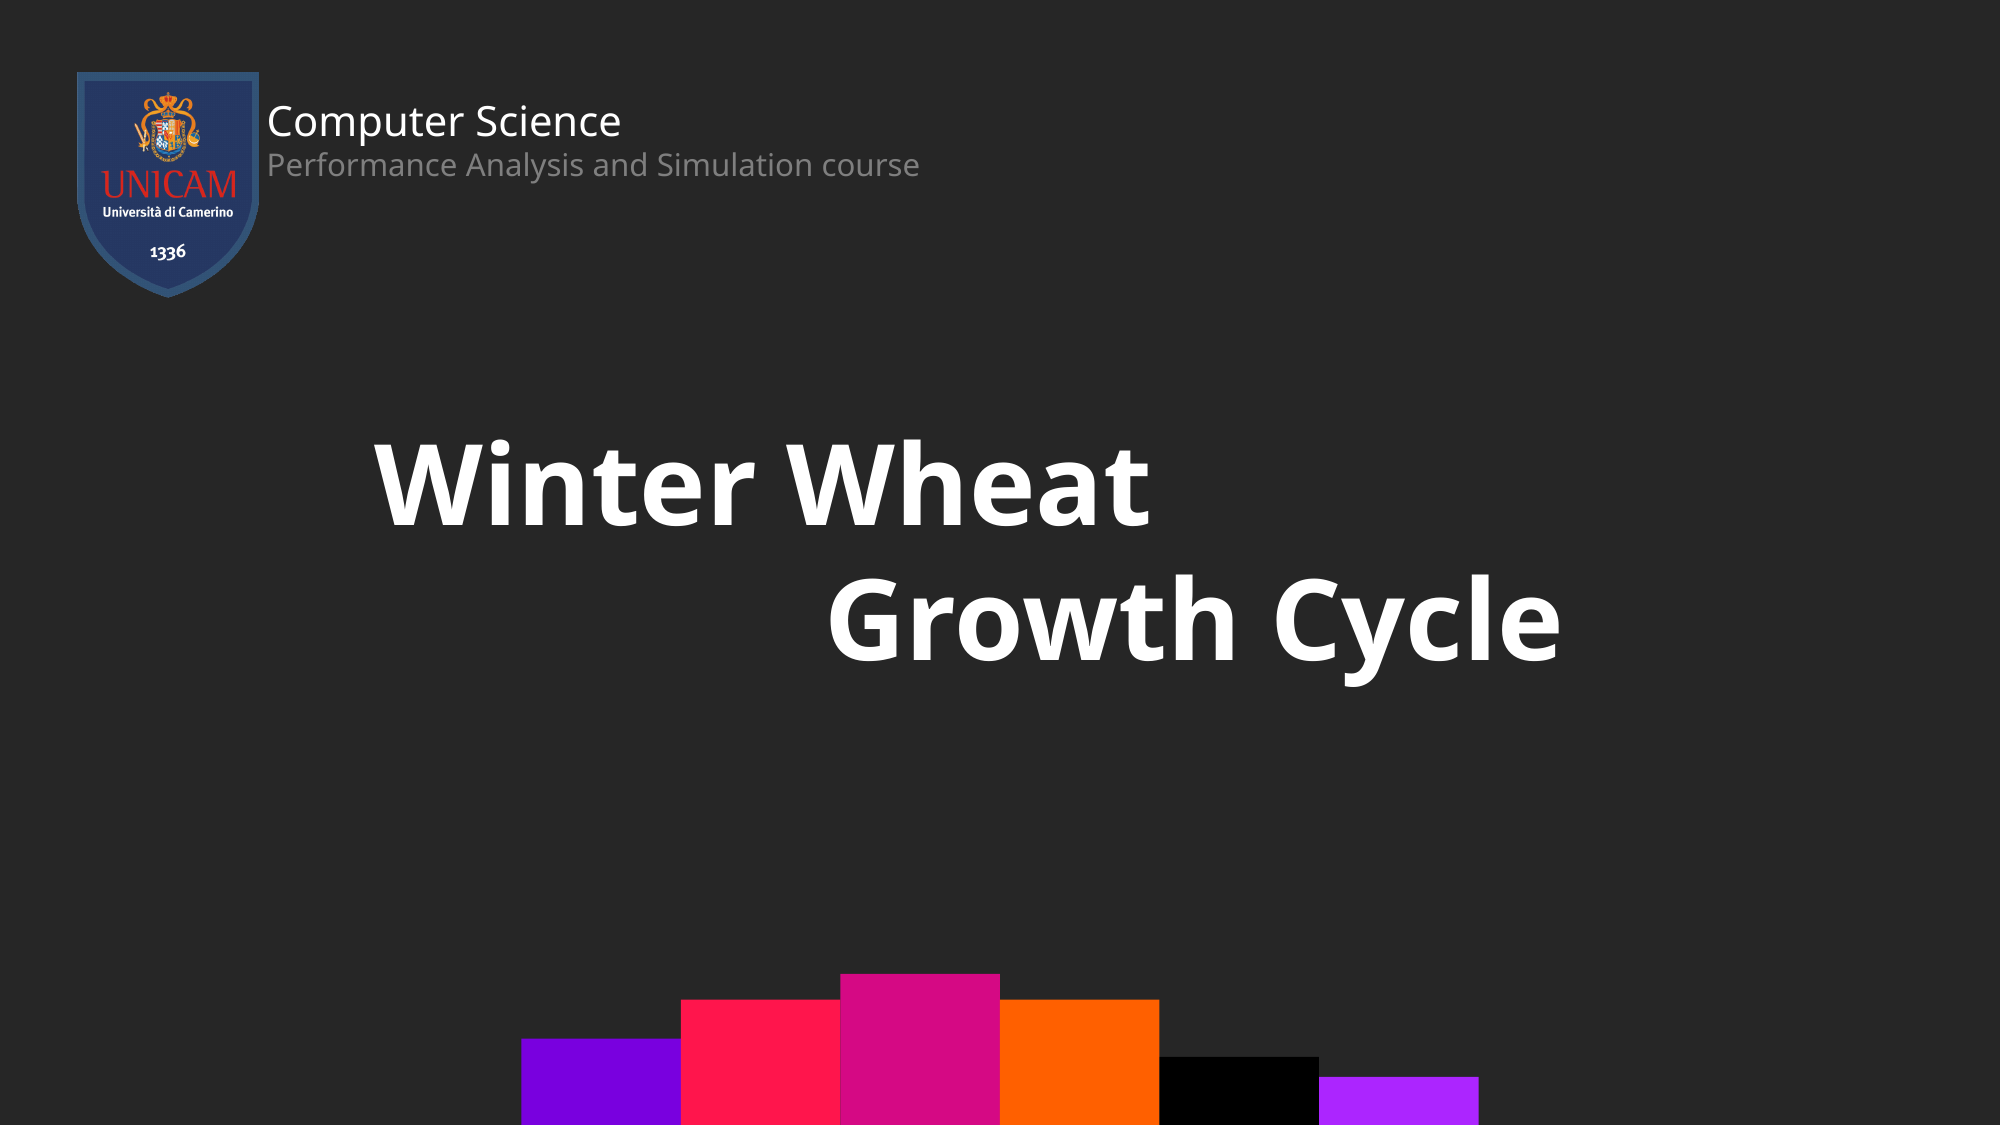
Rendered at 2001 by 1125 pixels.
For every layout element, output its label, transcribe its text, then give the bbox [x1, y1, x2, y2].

text_box [1159, 1056, 1319, 1125]
text_box [521, 1038, 680, 1125]
text_box [680, 999, 840, 1125]
text_box [999, 999, 1160, 1125]
text_box Computer Science Performance Analysis and Simulation course [260, 72, 1022, 198]
text_box [1319, 1076, 1479, 1125]
text_box Winter Wheat Growth Cycle [359, 404, 1641, 704]
text_box [840, 973, 1000, 1125]
picture [77, 71, 259, 298]
